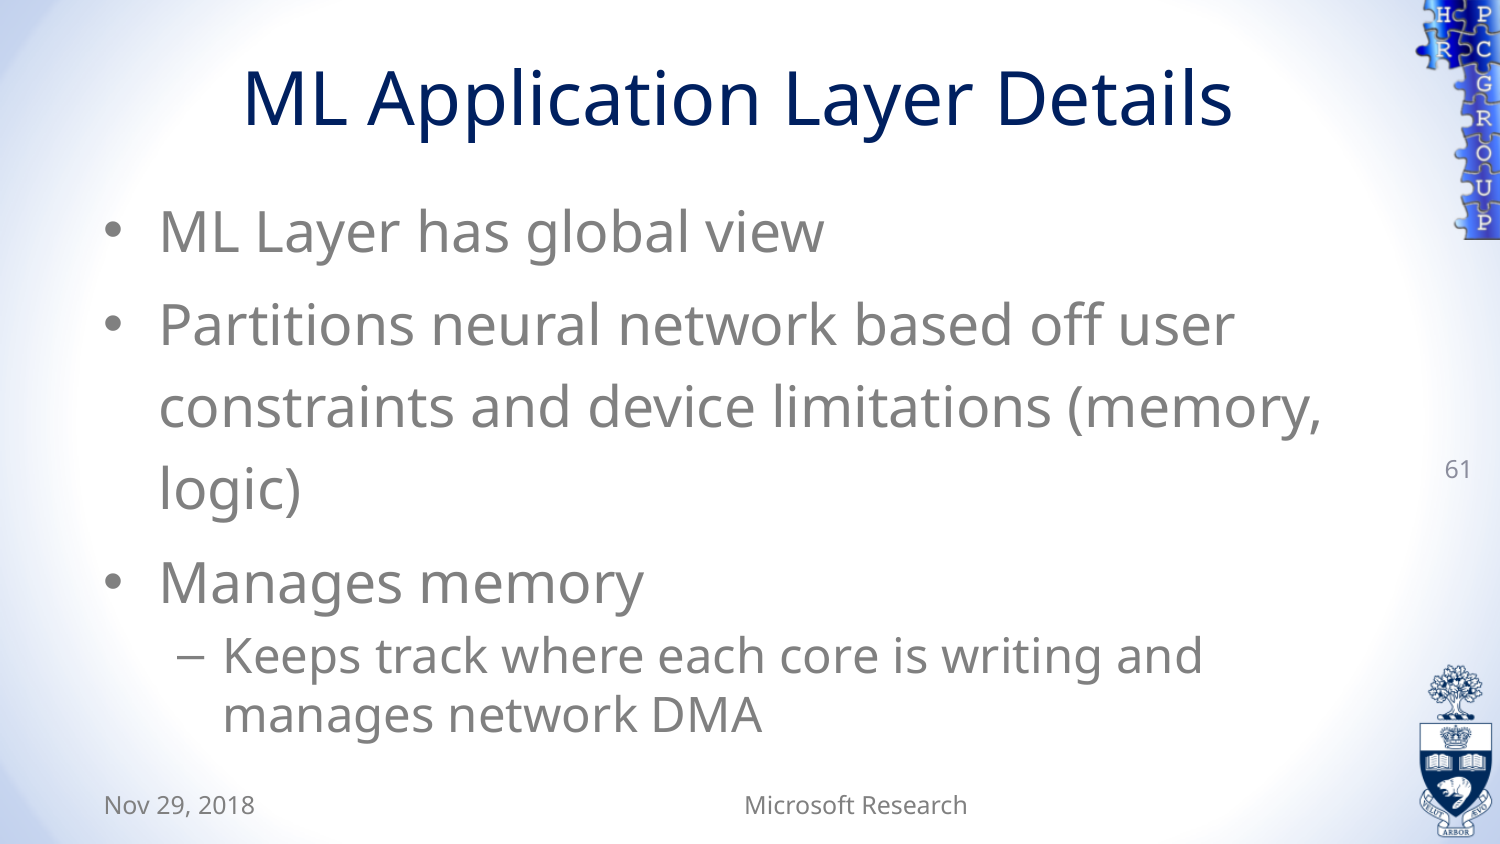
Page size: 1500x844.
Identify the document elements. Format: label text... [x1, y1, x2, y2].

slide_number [88, 782, 325, 827]
picture [0, 0, 1500, 844]
slide_number 61 [1407, 395, 1489, 546]
title ML Application Layer Details [88, 33, 1388, 157]
list ML Layer has global view Partitions neural network based off user constraints and device limitations (memory, logic) Manages memory Keeps track where each core is writing and manages network DMA [88, 173, 1388, 754]
footer Microsoft Research [348, 782, 1365, 827]
